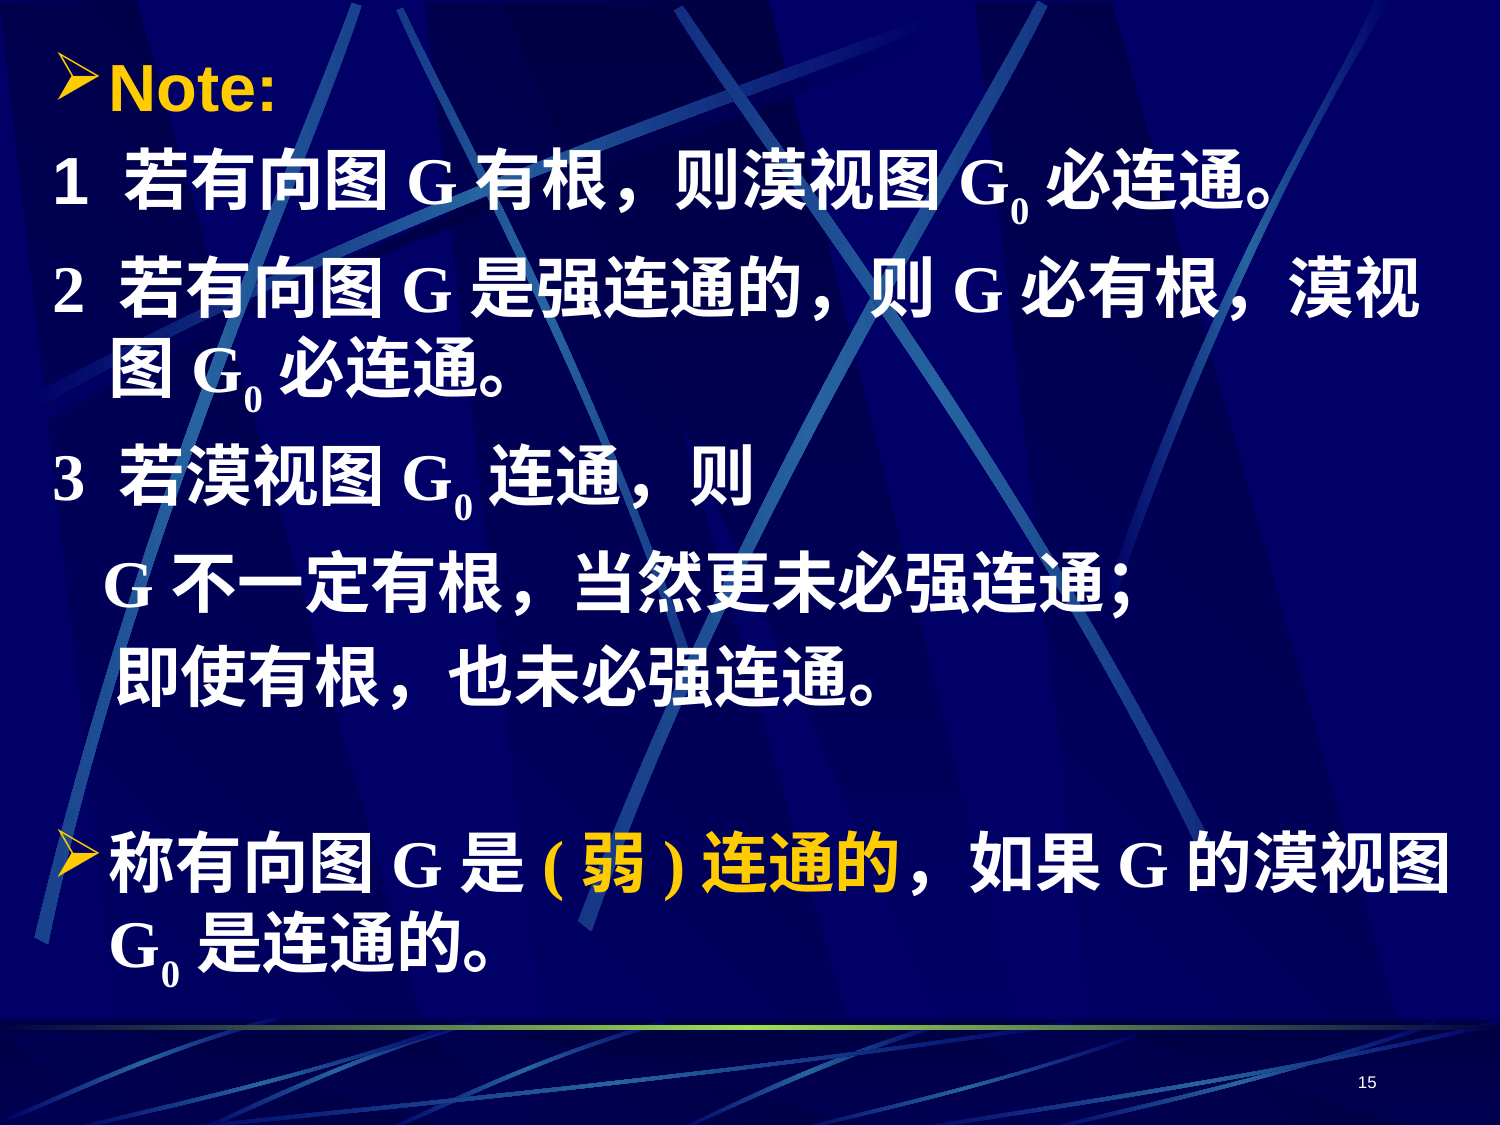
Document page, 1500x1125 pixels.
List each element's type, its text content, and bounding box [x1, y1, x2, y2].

slide_number 15 [1079, 1035, 1393, 1111]
list Note: 1 若有向图G有根，则漠视图G0必连通。 2 若有向图G是强连通的，则G必有根，漠视图G0必连通。 3 若漠视图G0连通，则 G不一定有根，当然更未必强连通； 即使有根，也未必强连通。 称有向图G是(弱)连通的，如果G的漠视图G0是连通的。 [37, 37, 1475, 1025]
